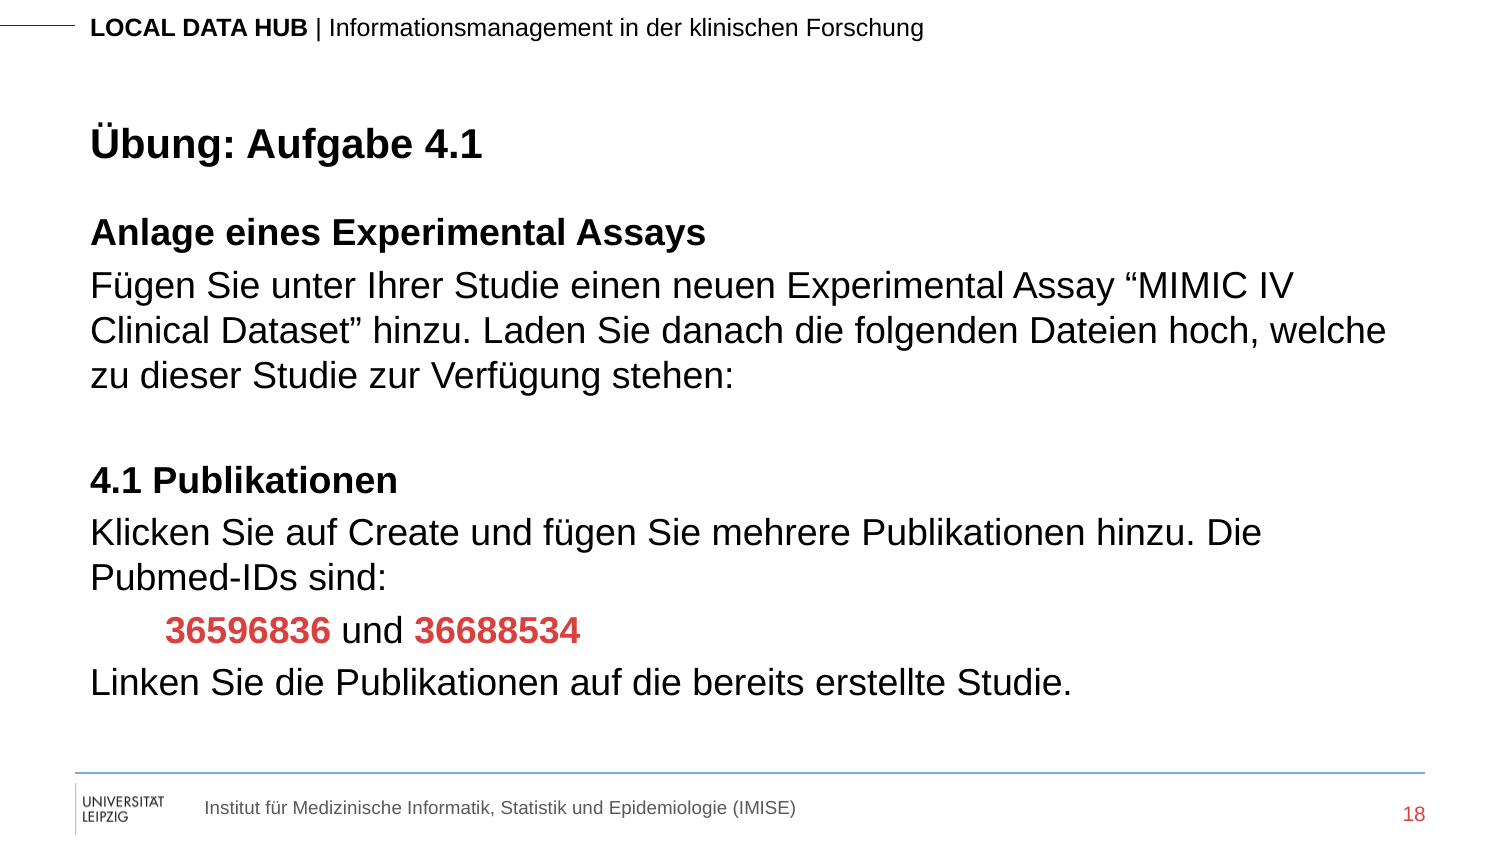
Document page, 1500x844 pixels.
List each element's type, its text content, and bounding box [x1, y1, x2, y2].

picture [75, 782, 165, 836]
list Anlage eines Experimental Assays Fügen Sie unter Ihrer Studie einen neuen Experimental Assay “MIMIC IV Clinical Dataset” hinzu. Laden Sie danach die folgenden Dateien hoch, welche zu dieser Studie zur Verfügung stehen: 4.1 Publikationen Klicken Sie auf Create und fügen Sie mehrere Publikationen hinzu. Die Pubmed-IDs sind: 36596836 und 36688534 Linken Sie die Publikationen auf die bereits erstellte Studie. [75, 200, 1426, 756]
title Übung: Aufgabe 4.1 [75, 50, 1426, 175]
slide_number ‹#› [1303, 800, 1426, 834]
